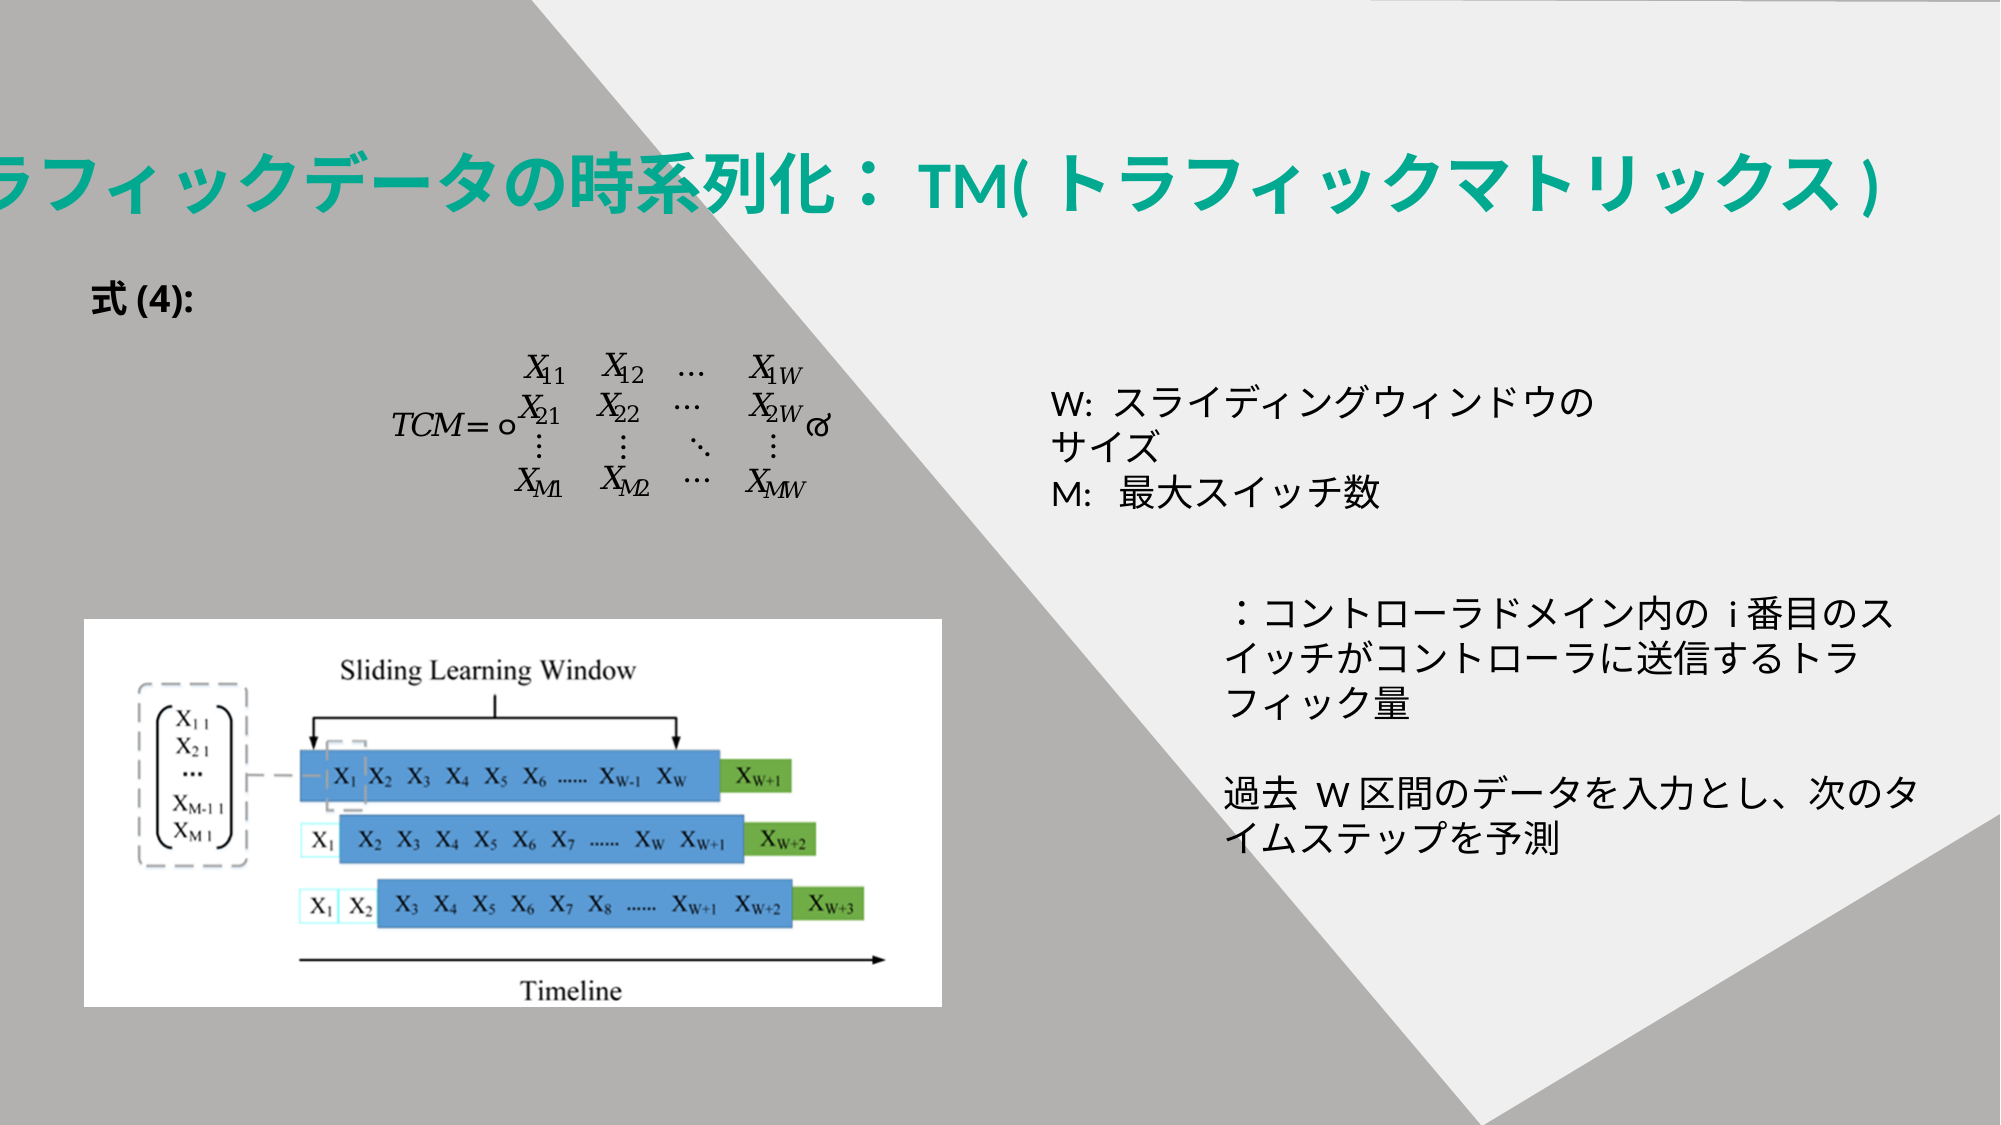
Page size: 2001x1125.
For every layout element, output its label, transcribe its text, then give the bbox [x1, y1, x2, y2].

text_box 式(4): [75, 267, 1709, 463]
text_box トラフィックデータの時系列化：TM(トラフィックマトリックス) [0, 134, 1897, 229]
picture [84, 619, 942, 1007]
picture [0, 329, 1210, 521]
text_box W: スライディングウィンドウのサイズ M: 最大スイッチ数 [1036, 371, 1641, 522]
